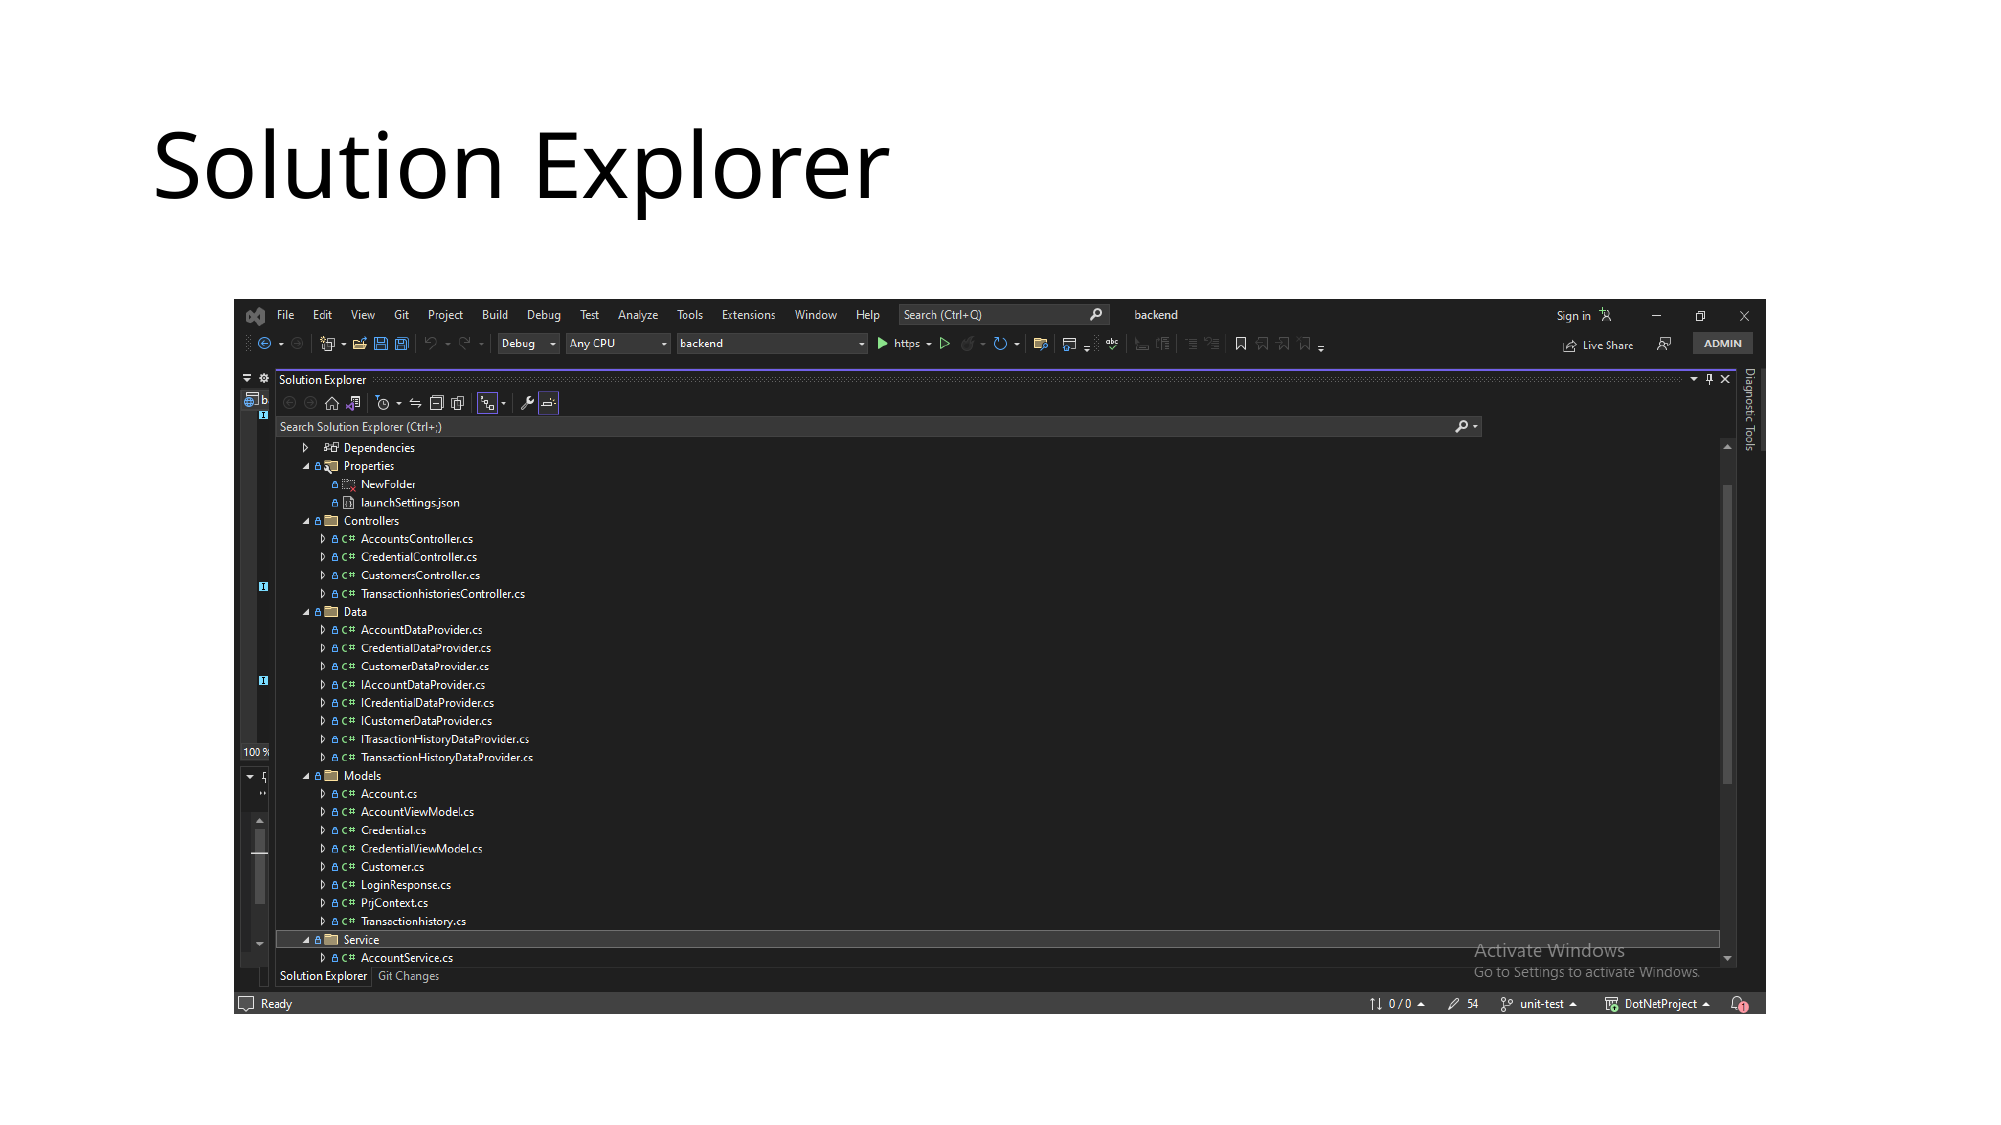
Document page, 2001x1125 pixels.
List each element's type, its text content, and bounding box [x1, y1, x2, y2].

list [234, 299, 1766, 1014]
title Solution Explorer [137, 59, 1863, 278]
